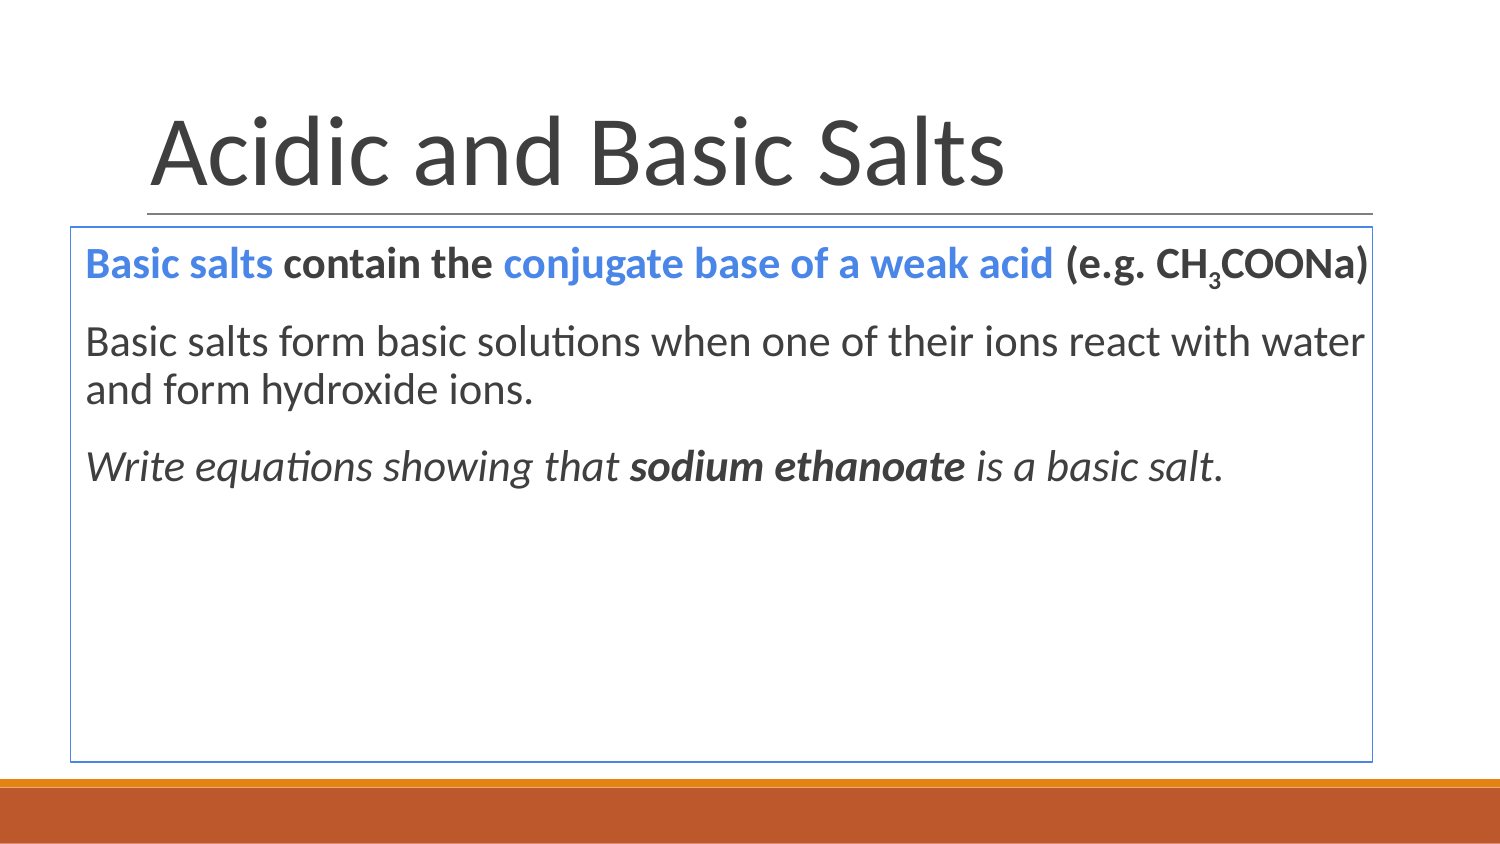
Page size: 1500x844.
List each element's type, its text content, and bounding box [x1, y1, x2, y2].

title Acidic and Basic Salts [135, 35, 1373, 214]
list Basic salts contain the conjugate base of a weak acid (e.g. CH3COONa) Basic salts form basic solutions when one of their ions react with water and form hydroxide ions. Write equations showing that sodium ethanoate is a basic salt. [70, 227, 1373, 763]
